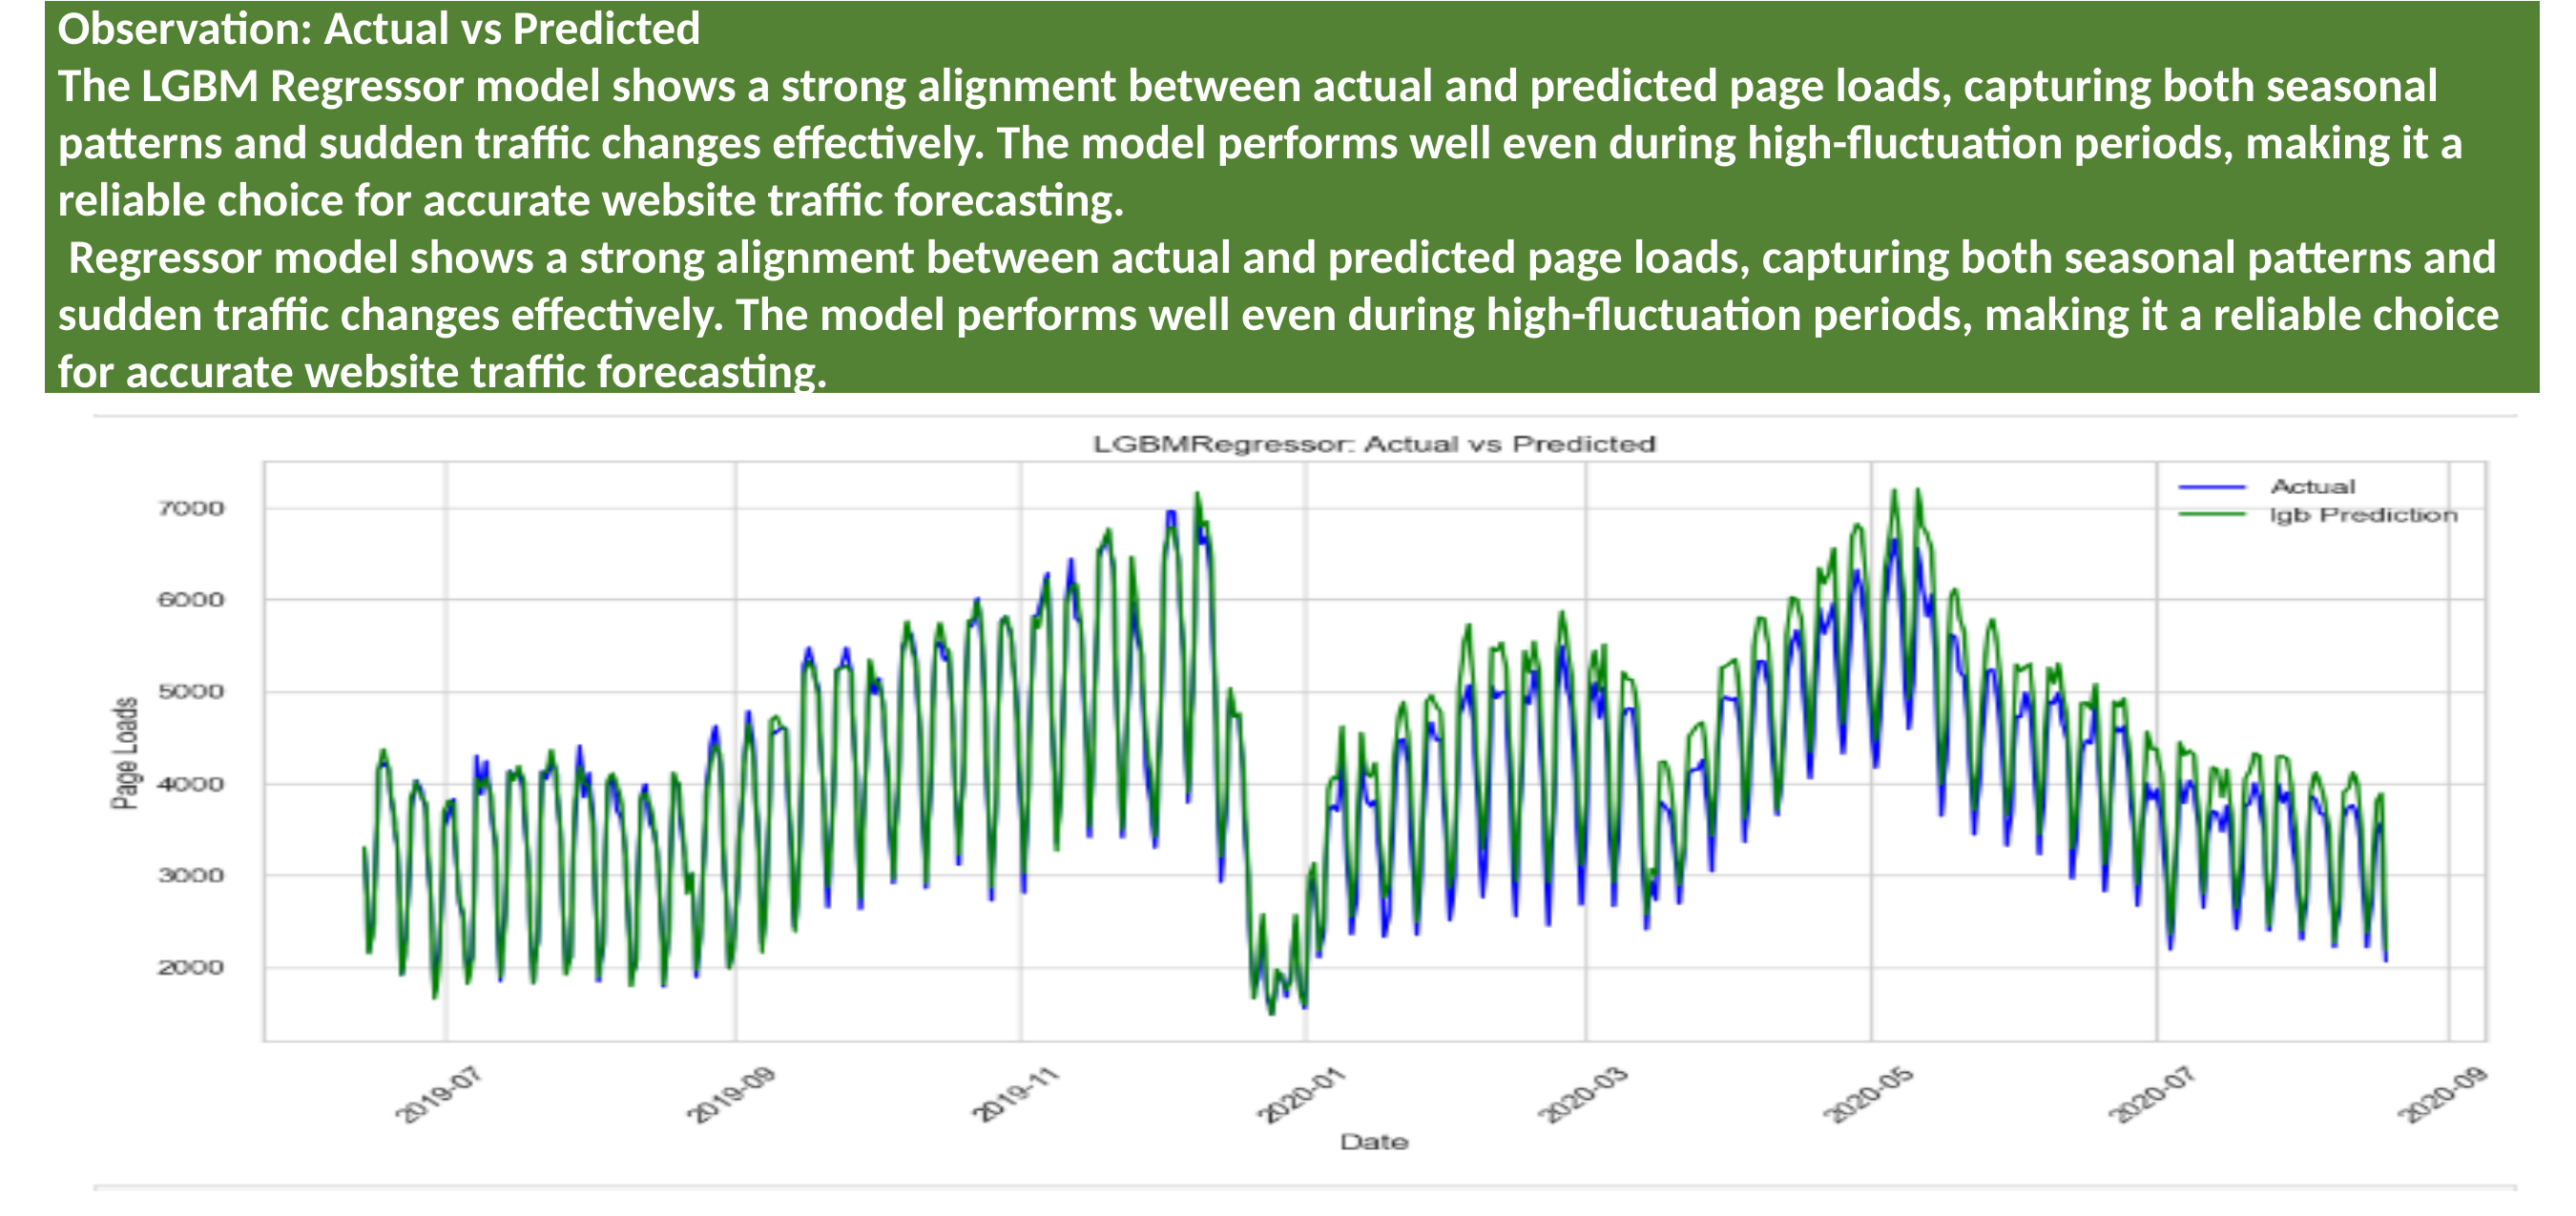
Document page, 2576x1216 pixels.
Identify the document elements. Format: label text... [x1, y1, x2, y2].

picture [72, 414, 2542, 1191]
text_box Observation: Actual vs Predicted The LGBM Regressor model shows a strong alignment between actual and predicted page loads, capturing both seasonal patterns and sudden traffic changes effectively. The model performs well even during high-fluctuation periods, making it a reliable choice for accurate website traffic forecasting. Regressor model shows a strong alignment between actual and predicted page loads, capturing both seasonal patterns and sudden traffic changes effectively. The model performs well even during high-fluctuation periods, making it a reliable choice for accurate website traffic forecasting. [43, 0, 2542, 395]
